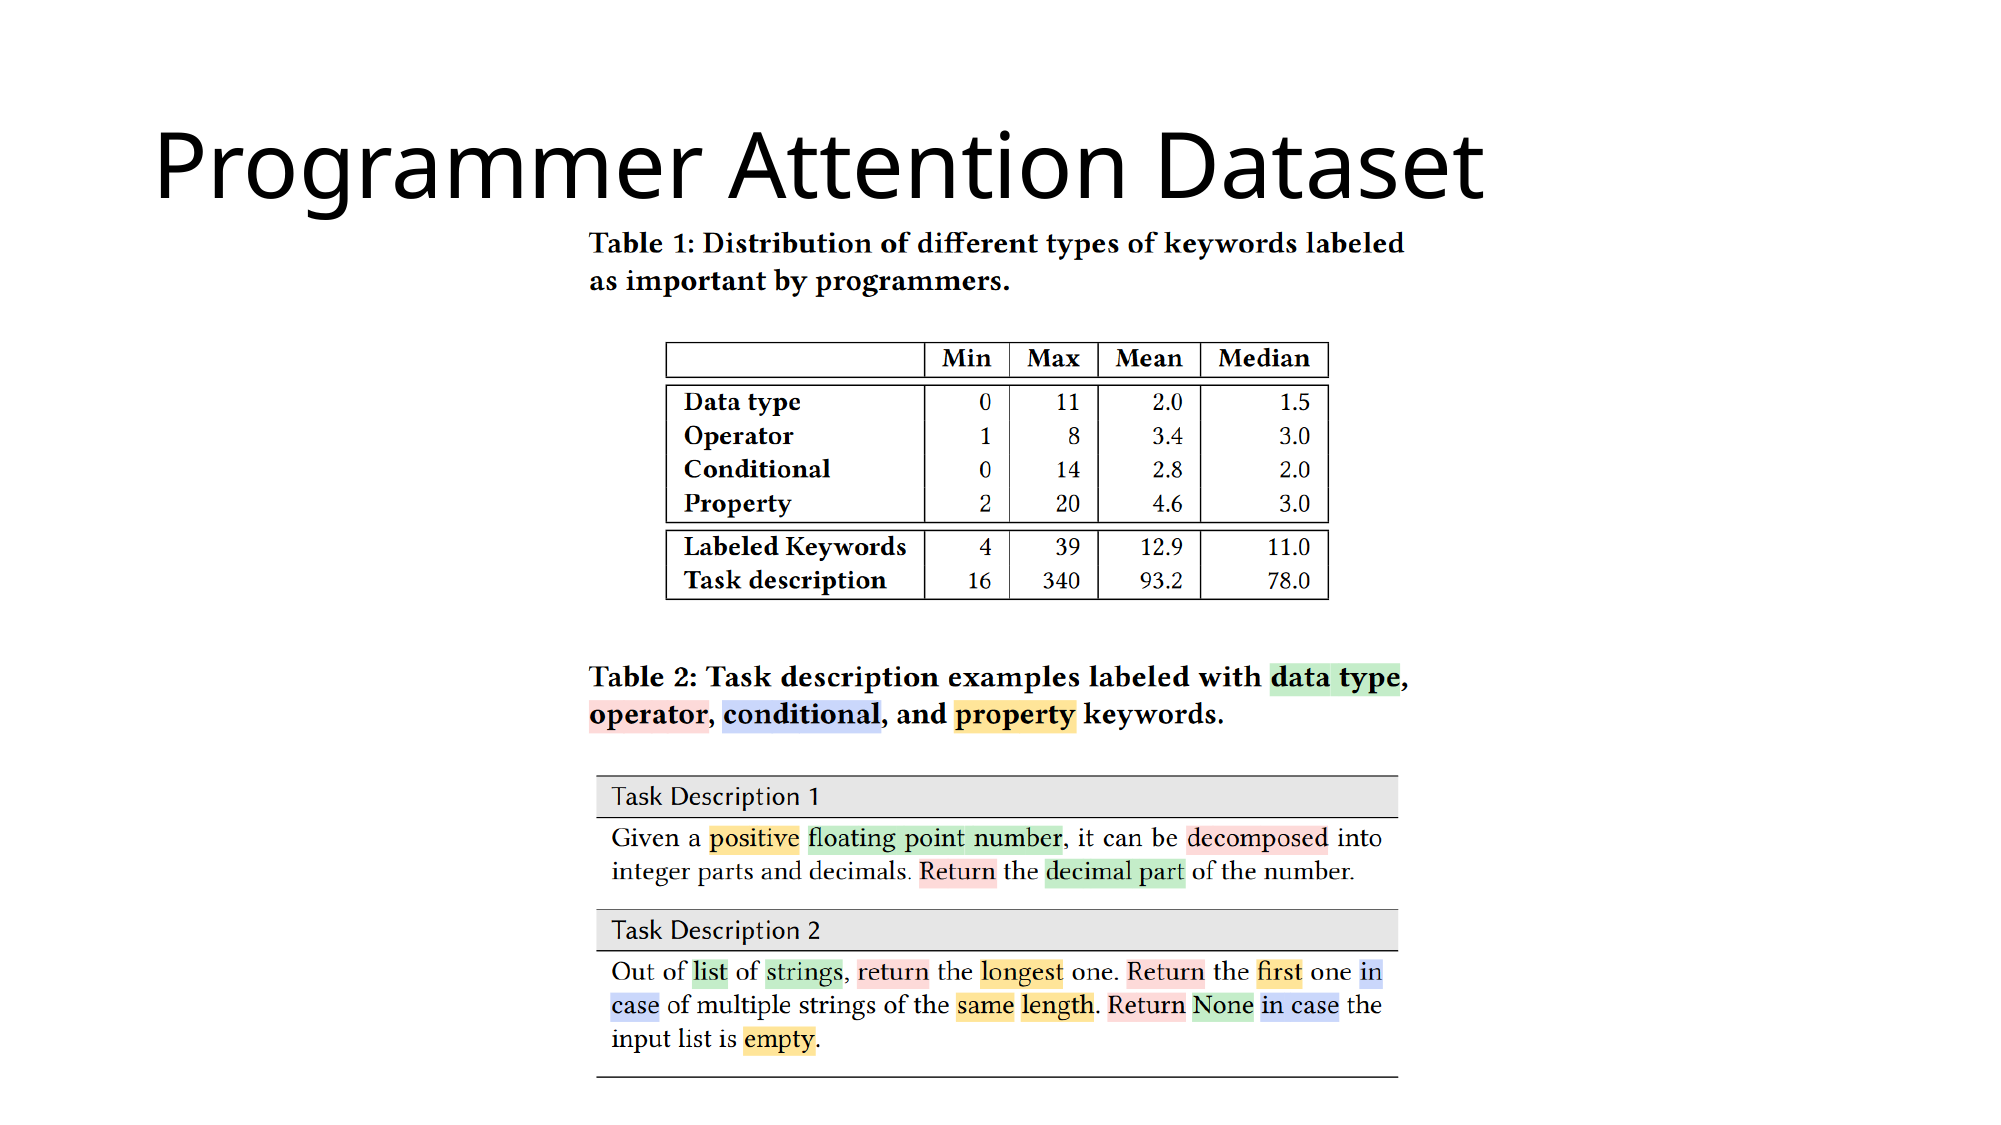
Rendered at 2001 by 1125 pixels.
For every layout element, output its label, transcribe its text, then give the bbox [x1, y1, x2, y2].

title Programmer Attention Dataset [137, 59, 1863, 278]
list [580, 222, 1420, 1091]
